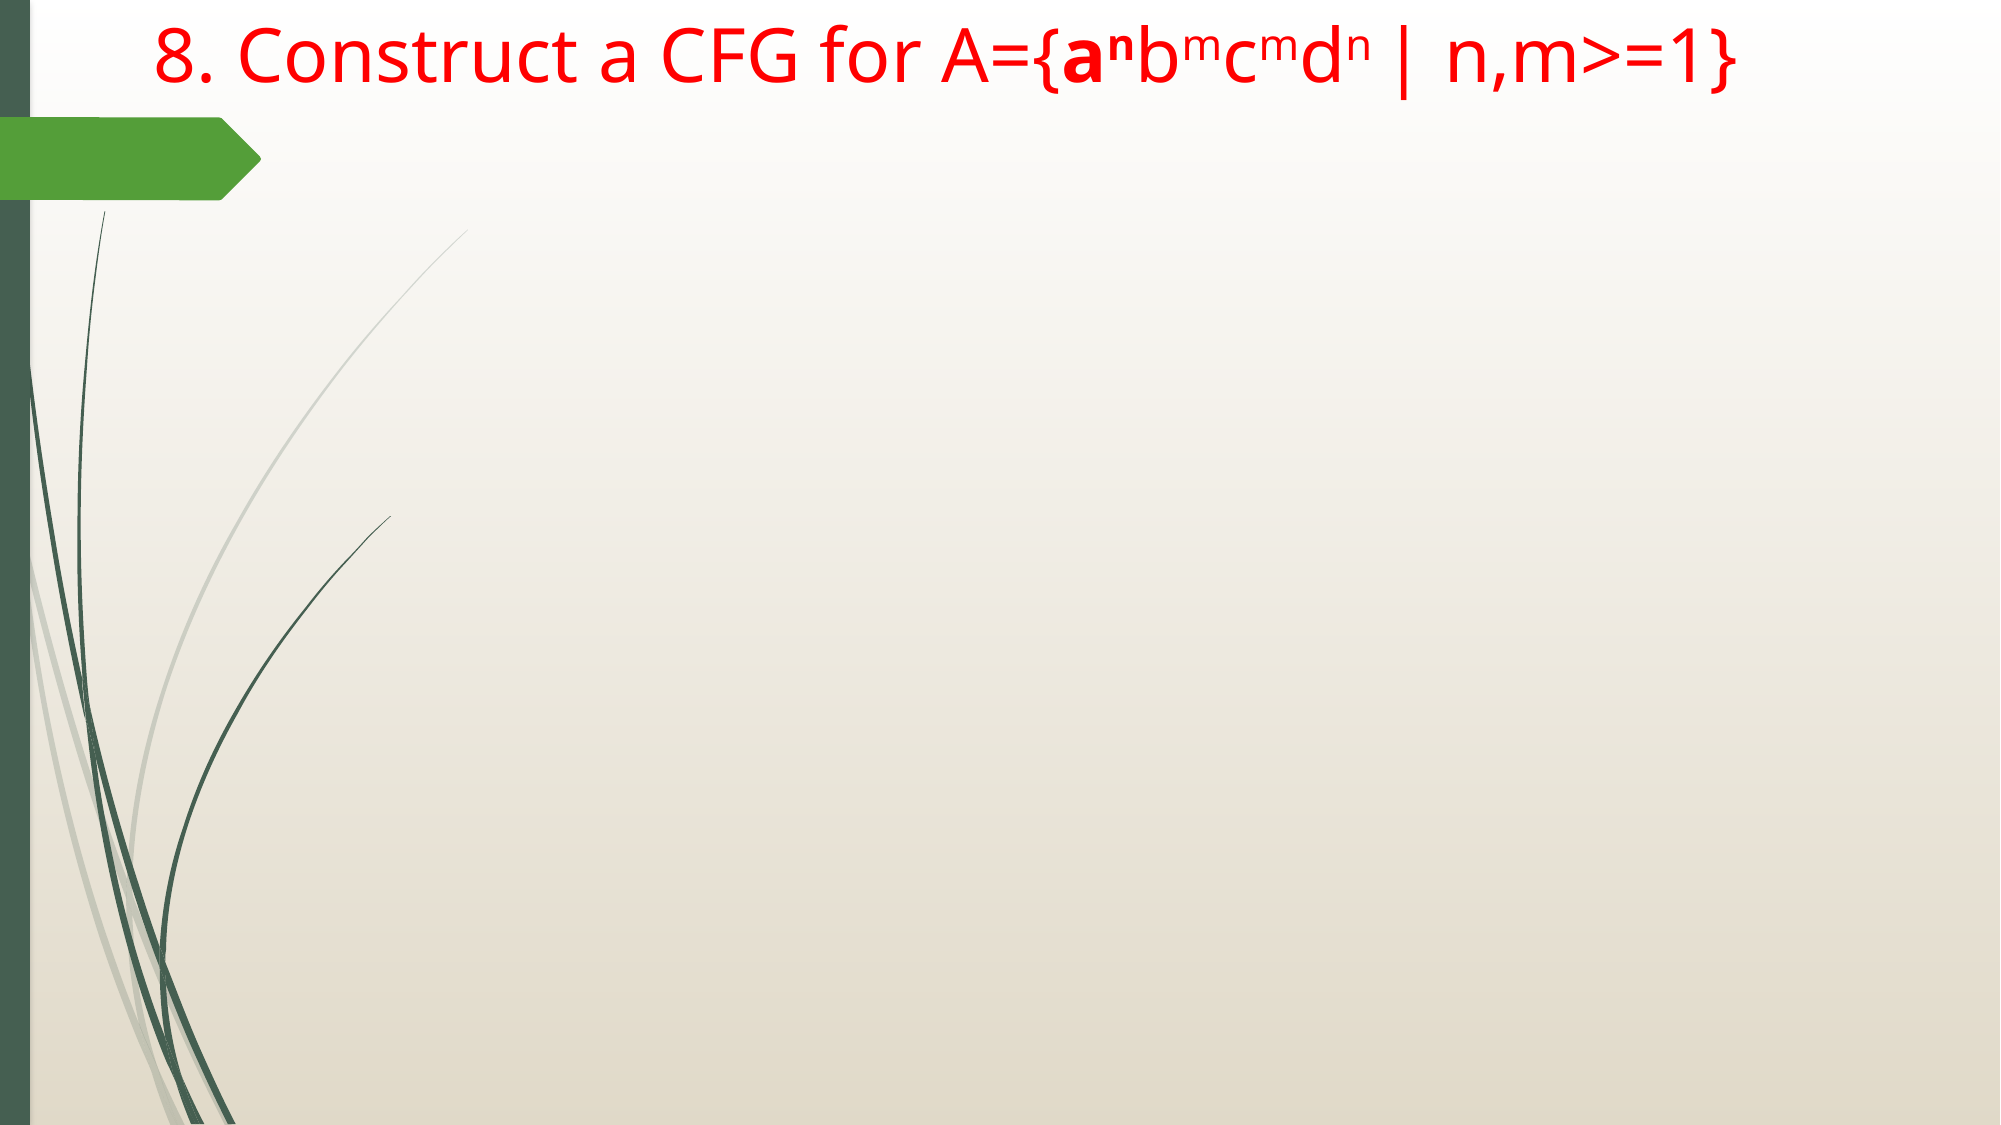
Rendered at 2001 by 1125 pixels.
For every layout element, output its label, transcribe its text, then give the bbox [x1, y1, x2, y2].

title 8. Construct a CFG for A={anbmcmdn | n,m>=1} [138, 0, 1916, 121]
